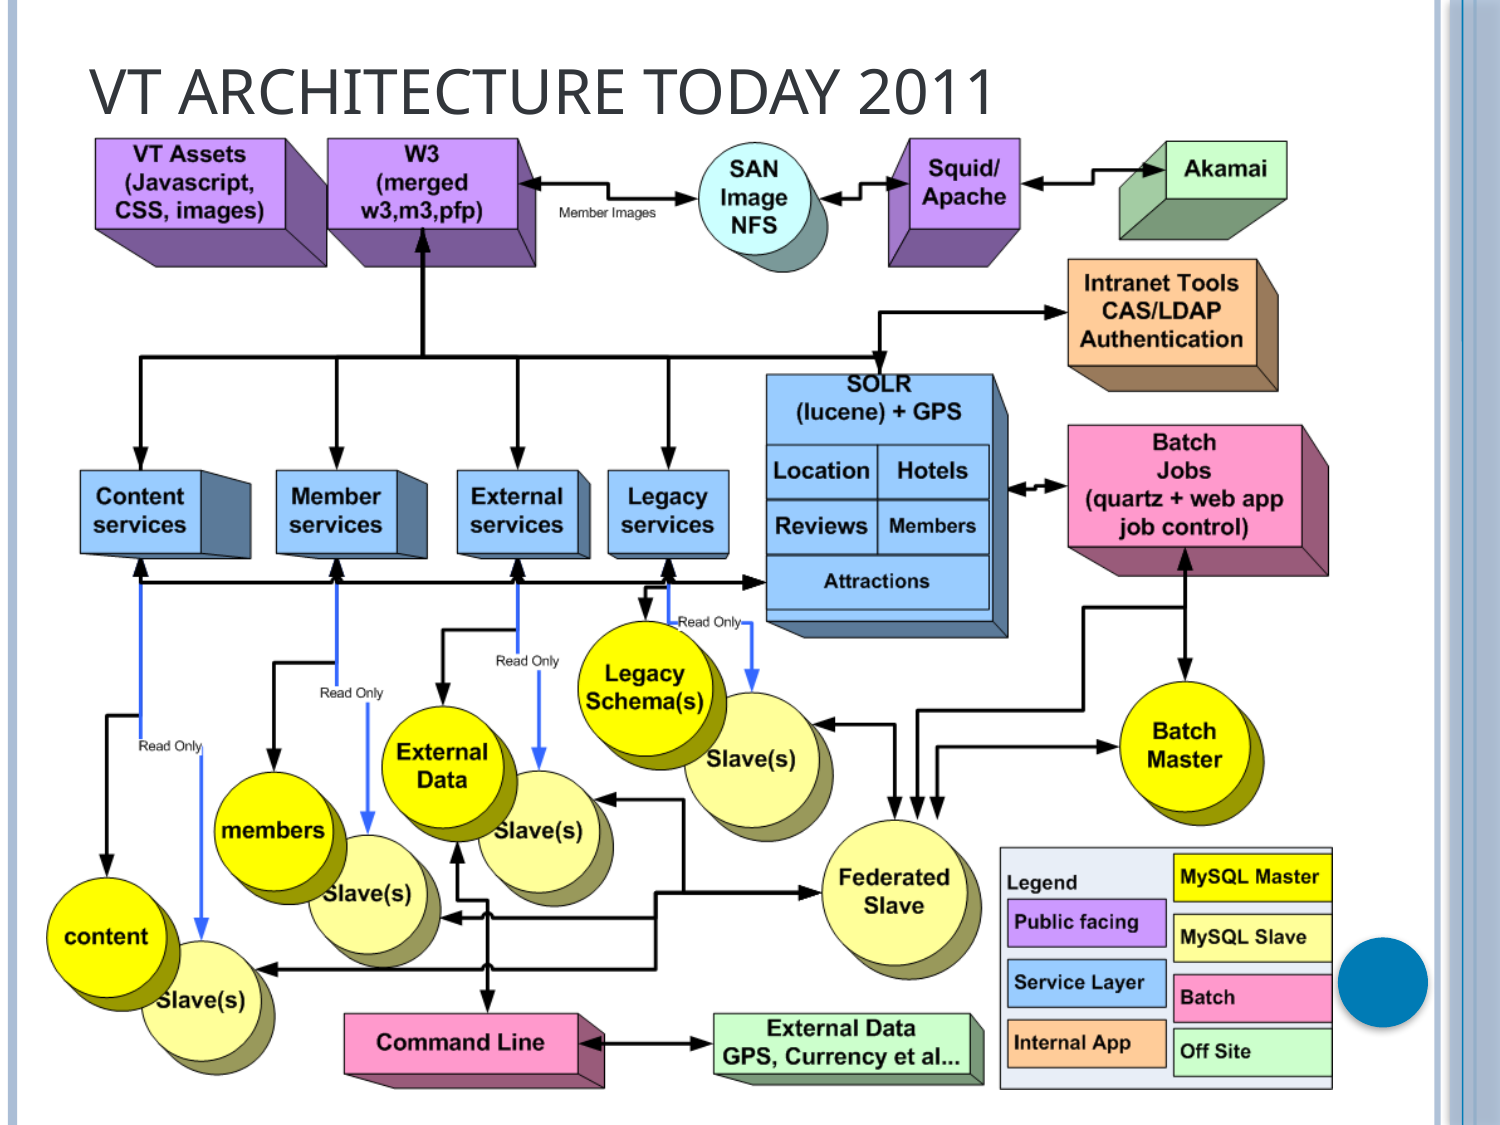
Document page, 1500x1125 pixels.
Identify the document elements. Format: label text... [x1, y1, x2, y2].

title VT Architecture Today 2011 [75, 45, 1300, 133]
slide_number 7 [1125, 1083, 1475, 1109]
picture [45, 136, 1333, 1090]
